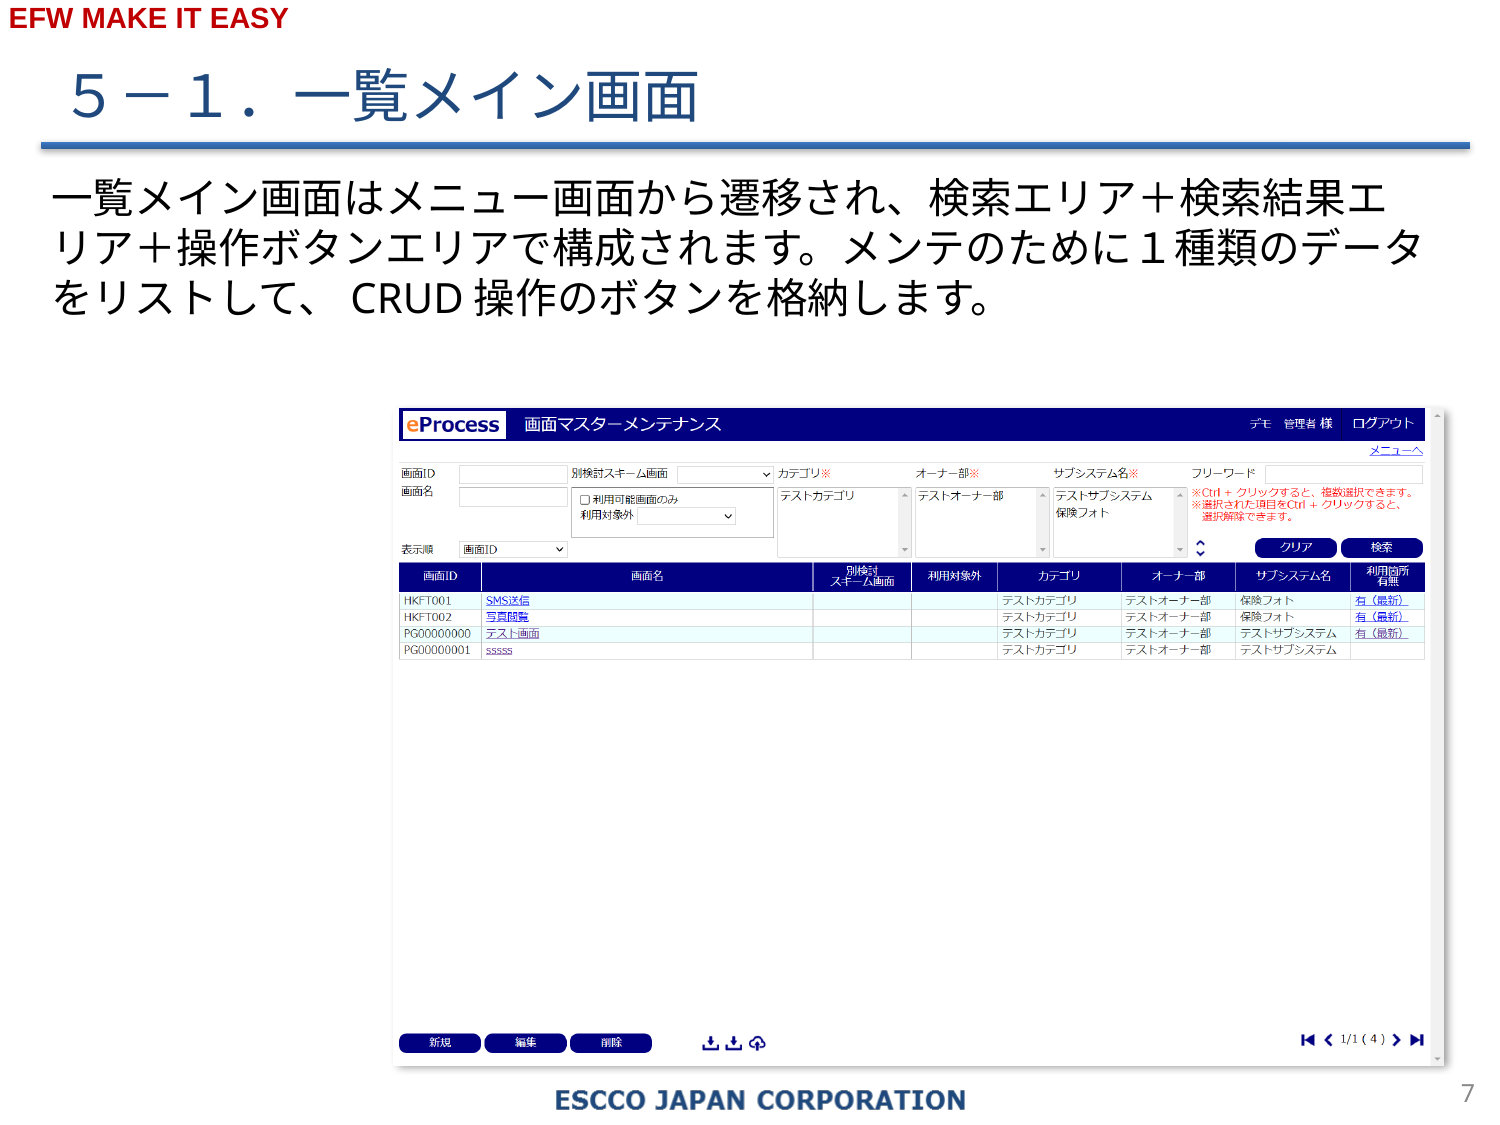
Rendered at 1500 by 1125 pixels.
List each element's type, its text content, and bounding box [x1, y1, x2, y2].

picture [393, 408, 1445, 1066]
text_box 一覧メイン画面はメニュー画面から遷移され、検索エリア＋検索結果エリア＋操作ボタンエリアで構成されます。メンテのために１種類のデータをリストして、CRUD操作のボタンを格納します。 [36, 164, 1444, 330]
title ５－１．一覧メイン画面 [45, 44, 1396, 138]
text_box 6 [1139, 1065, 1490, 1125]
picture [523, 1069, 999, 1125]
text_box [25, 0, 76, 27]
